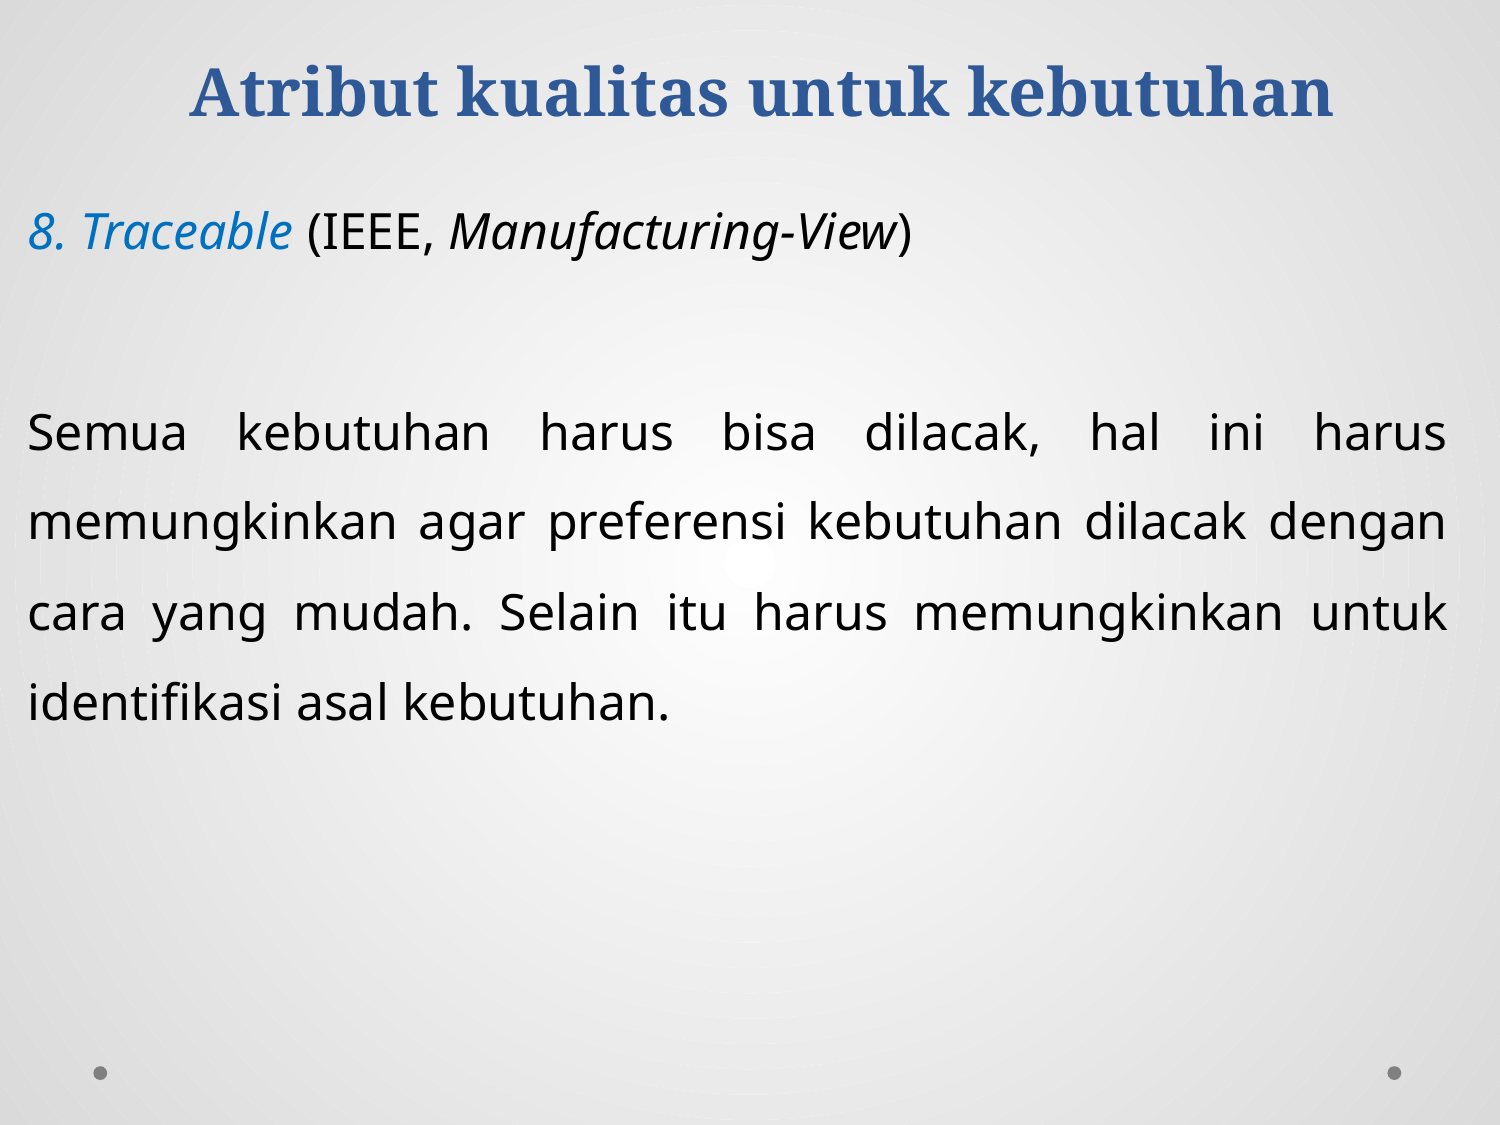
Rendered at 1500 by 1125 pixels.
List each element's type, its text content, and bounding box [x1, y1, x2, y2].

list 8. Traceable (IEEE, Manufacturing-View) Semua kebutuhan harus bisa dilacak, hal ini harus memungkinkan agar preferensi kebutuhan dilacak dengan cara yang mudah. Selain itu harus memungkinkan untuk identifikasi asal kebutuhan. [12, 162, 1464, 1125]
title Atribut kualitas untuk kebutuhan [50, 24, 1475, 138]
